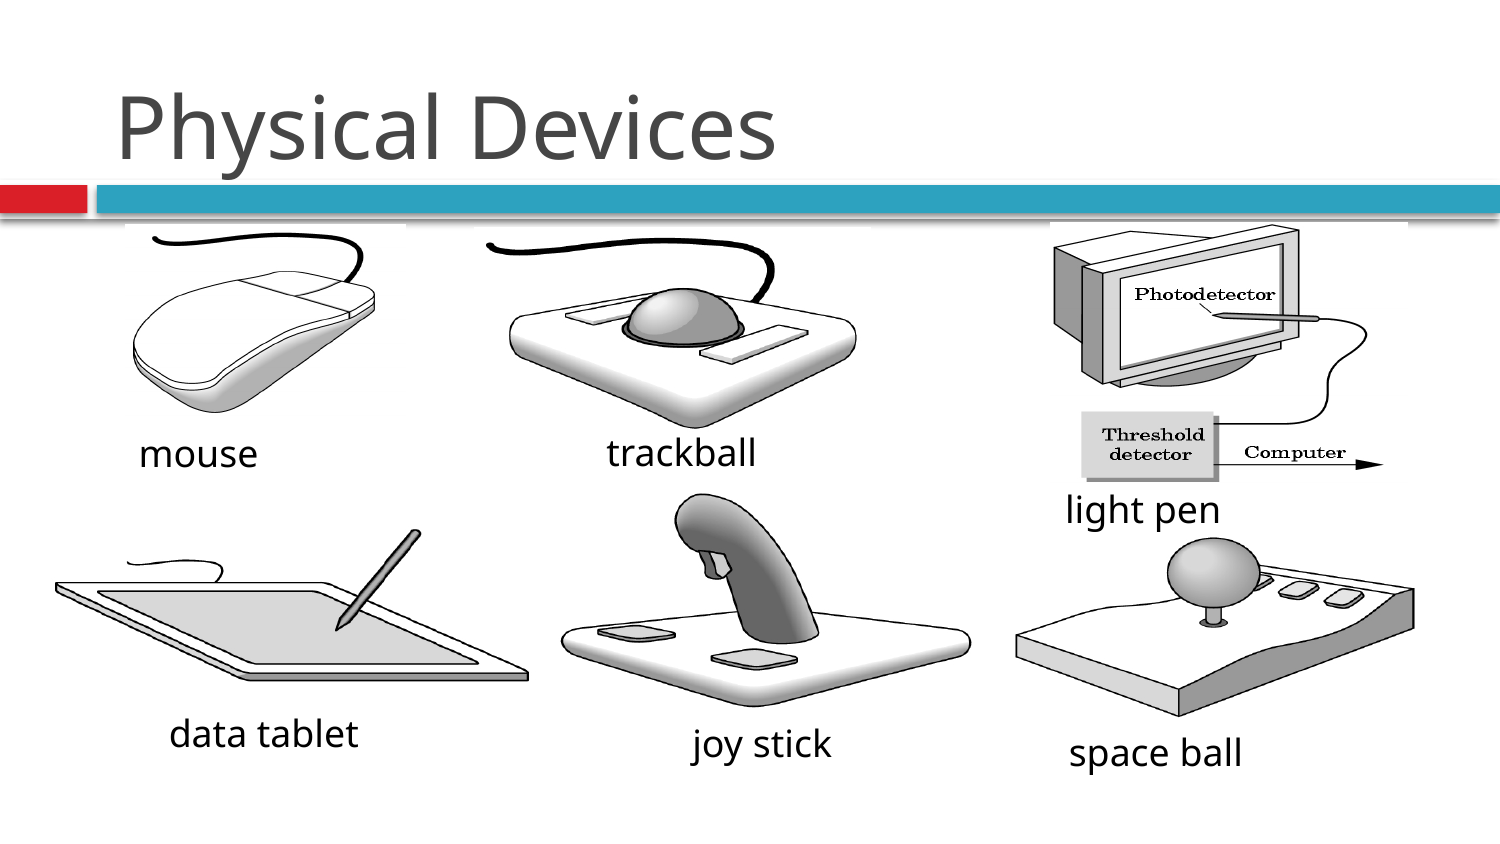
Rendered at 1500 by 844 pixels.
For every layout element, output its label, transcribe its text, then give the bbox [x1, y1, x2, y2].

text_box light pen [1050, 492, 1237, 533]
text_box trackball [591, 444, 772, 482]
picture [1049, 222, 1409, 484]
picture [549, 487, 985, 711]
picture [124, 224, 407, 417]
text_box joy stick [677, 723, 847, 773]
text_box space ball [1053, 728, 1258, 782]
title Physical Devices [99, 19, 1438, 185]
text_box mouse [123, 425, 274, 482]
picture [474, 226, 871, 433]
text_box data tablet [153, 703, 374, 763]
picture [1012, 534, 1423, 718]
picture [49, 524, 540, 682]
